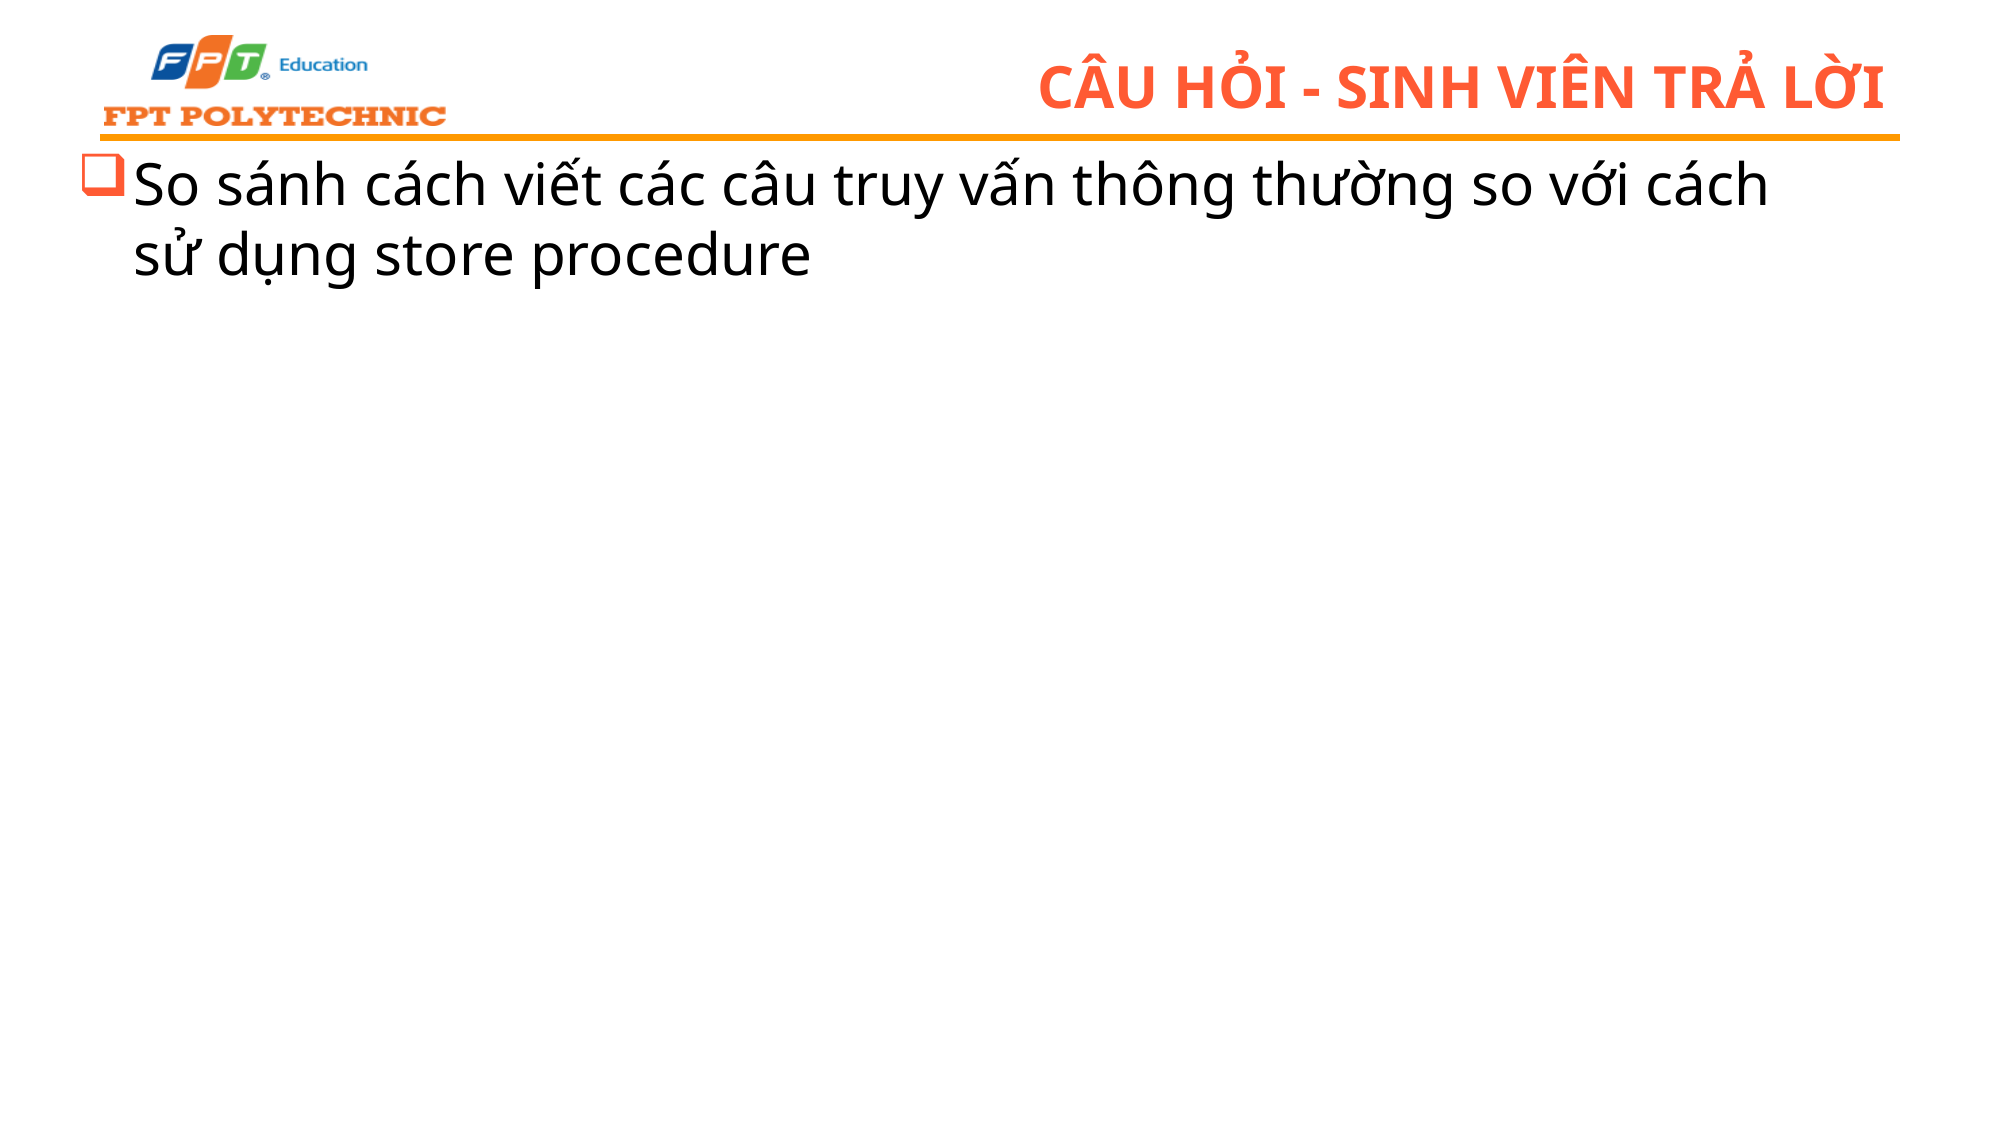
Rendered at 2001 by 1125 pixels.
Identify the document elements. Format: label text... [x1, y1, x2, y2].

picture [104, 35, 450, 126]
title Câu hỏi - sinh viên trả lời [450, 45, 1900, 125]
list So sánh cách viết các câu truy vấn thông thường so với cách sử dụng store procedure [62, 139, 1863, 1003]
